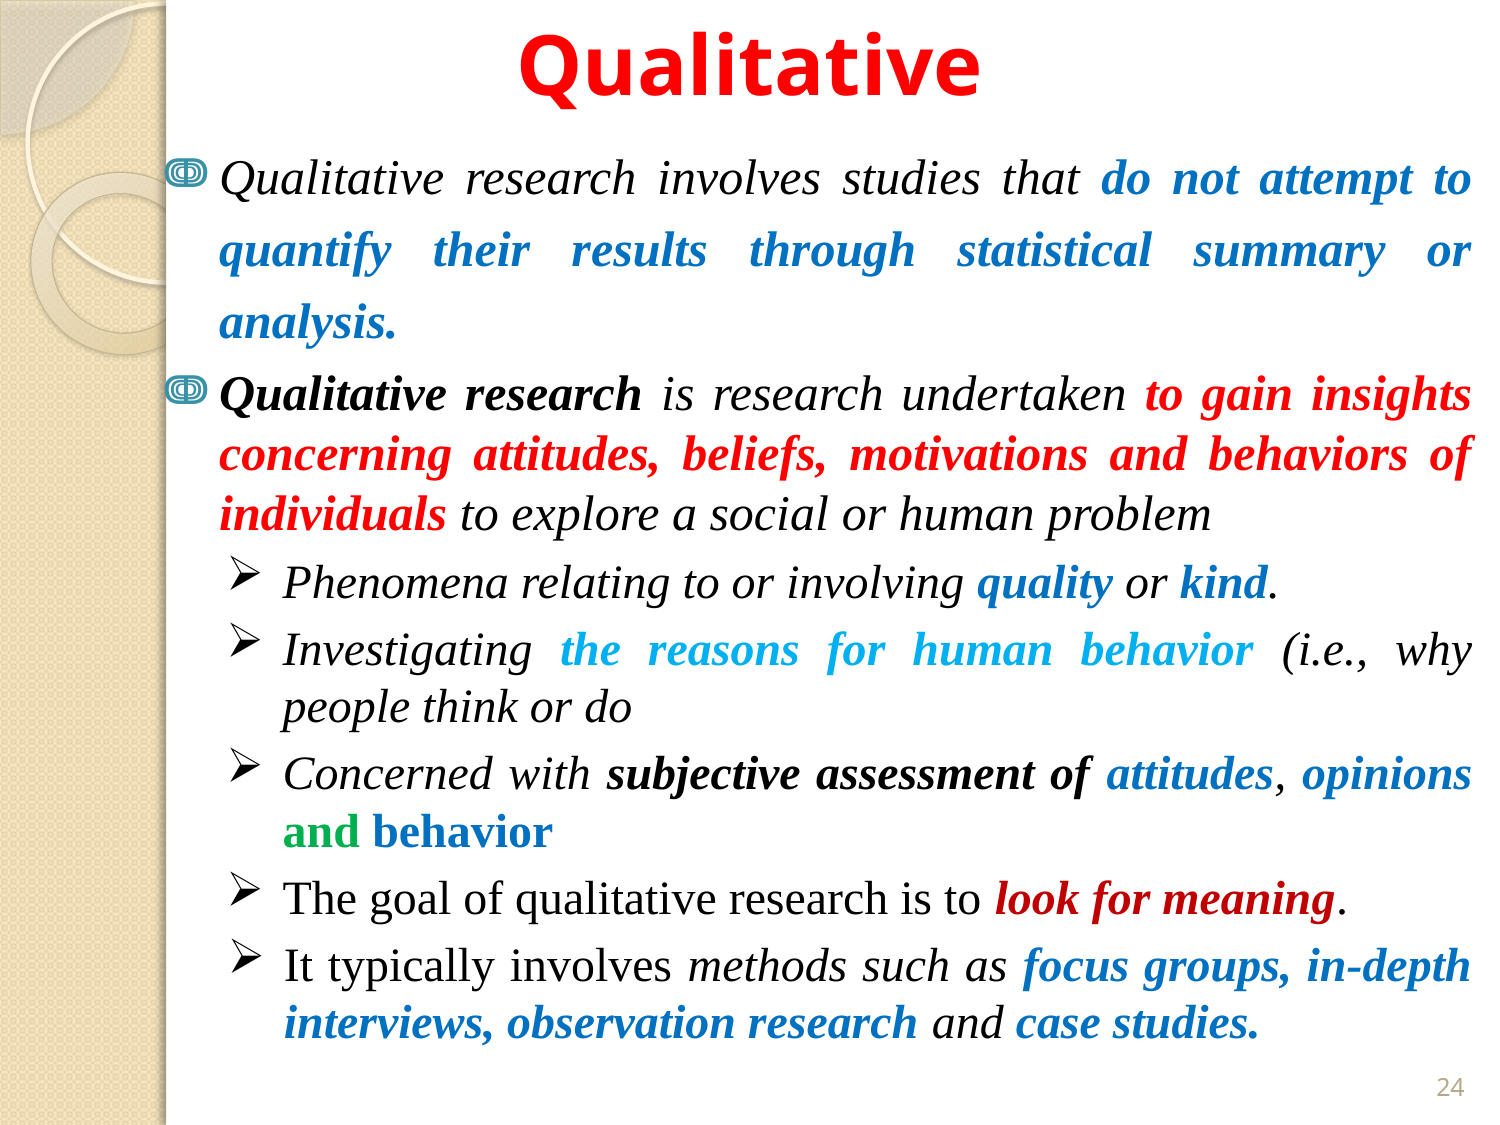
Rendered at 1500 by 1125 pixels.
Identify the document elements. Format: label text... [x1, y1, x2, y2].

slide_number 24 [1413, 1034, 1488, 1113]
title Qualitative [0, 0, 1500, 125]
list Qualitative research involves studies that do not attempt to quantify their results through statistical summary or analysis. Qualitative research is research undertaken to gain insights concerning attitudes, beliefs, motivations and behaviors of individuals to explore a social or human problem Phenomena relating to or involving quality or kind. Investigating the reasons for human behavior (i.e., why people think or do Concerned with subjective assessment of attitudes, opinions and behavior The goal of qualitative research is to look for meaning. It typically involves methods such as focus groups, in-depth interviews, observation research and case studies. [99, 125, 1488, 1113]
